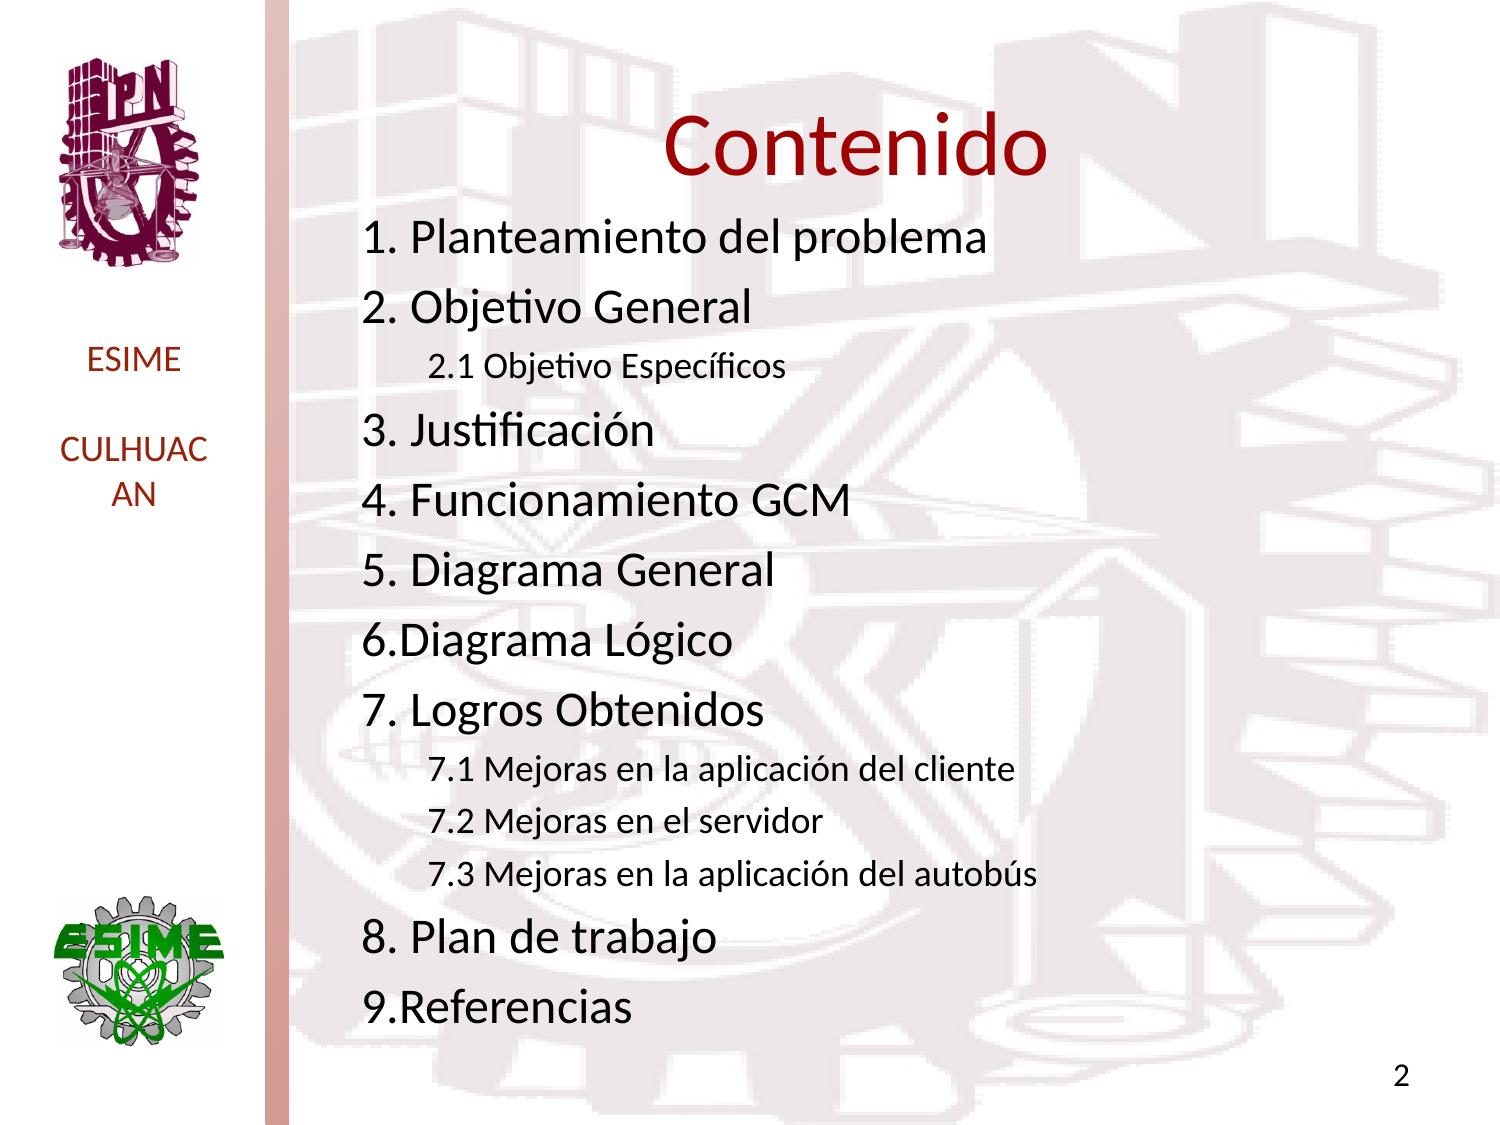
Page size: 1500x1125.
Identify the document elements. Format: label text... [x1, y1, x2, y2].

slide_number 2 [1269, 1042, 1425, 1103]
list 1. Planteamiento del problema 2. Objetivo General 2.1 Objetivo Específicos 3. Justificación 4. Funcionamiento GCM 5. Diagrama General 6.Diagrama Lógico 7. Logros Obtenidos 7.1 Mejoras en la aplicación del cliente 7.2 Mejoras en el servidor 7.3 Mejoras en la aplicación del autobús 8. Plan de trabajo 9.Referencias [346, 196, 1447, 1071]
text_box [0, 0, 290, 1125]
title Contenido [294, 45, 1425, 233]
